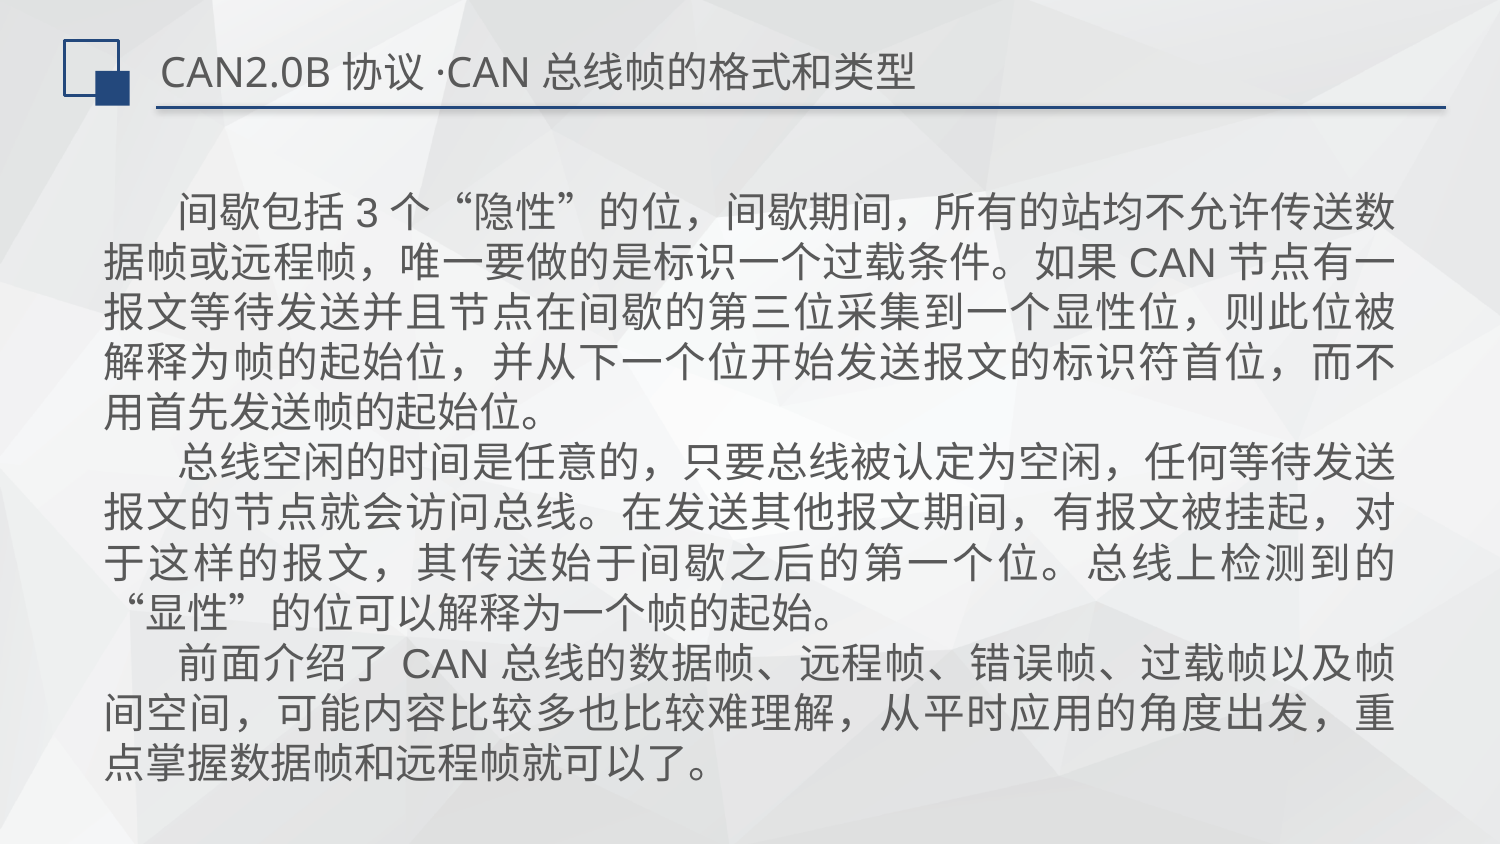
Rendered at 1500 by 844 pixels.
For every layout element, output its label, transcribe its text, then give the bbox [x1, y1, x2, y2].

title CAN2.0B协议·CAN总线帧的格式和类型 [148, 43, 1412, 99]
picture [0, 0, 1500, 844]
text_box 间歇包括3个“隐性”的位，间歇期间，所有的站均不允许传送数据帧或远程帧，唯一要做的是标识一个过载条件。如果CAN节点有一报文等待发送并且节点在间歇的第三位采集到一个显性位，则此位被解释为帧的起始位，并从下一个位开始发送报文的标识符首位，而不用首先发送帧的起始位。 总线空闲的时间是任意的，只要总线被认定为空闲，任何等待发送报文的节点就会访问总线。在发送其他报文期间，有报文被挂起，对于这样的报文，其传送始于间歇之后的第一个位。总线上检测到的“显性”的位可以解释为一个帧的起始。 前面介绍了CAN总线的数据帧、远程帧、错误帧、过载帧以及帧间空间，可能内容比较多也比较难理解，从平时应用的角度出发，重点掌握数据帧和远程帧就可以了。 [89, 178, 1411, 794]
